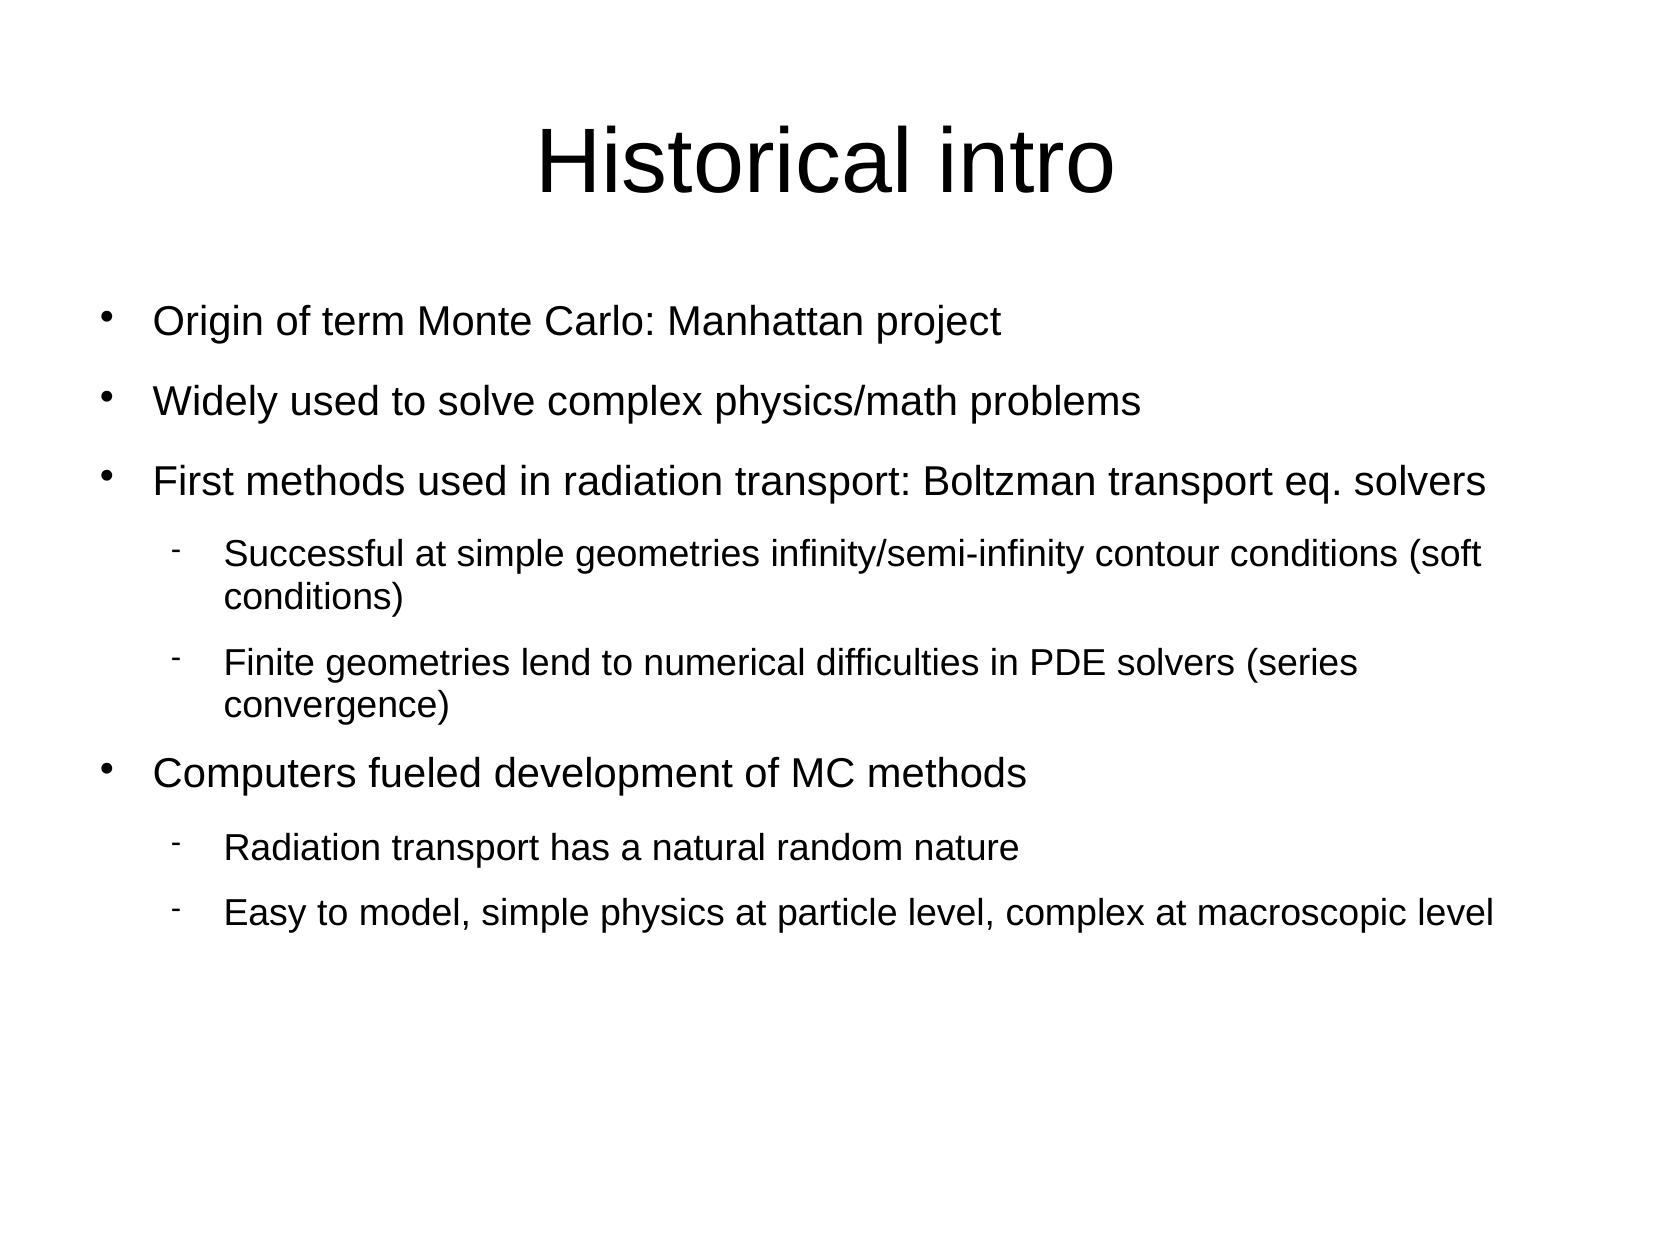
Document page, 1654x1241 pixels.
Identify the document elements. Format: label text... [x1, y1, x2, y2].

text_box Historical intro [82, 49, 1571, 257]
text_box Origin of term Monte Carlo: Manhattan project Widely used to solve complex physics/math problems First methods used in radiation transport: Boltzman transport eq. solvers Successful at simple geometries infinity/semi-infinity contour conditions (soft conditions) Finite geometries lend to numerical difficulties in PDE solvers (series convergence) Computers fueled development of MC methods Radiation transport has a natural random nature Easy to model, simple physics at particle level, complex at macroscopic level [82, 290, 1571, 1009]
